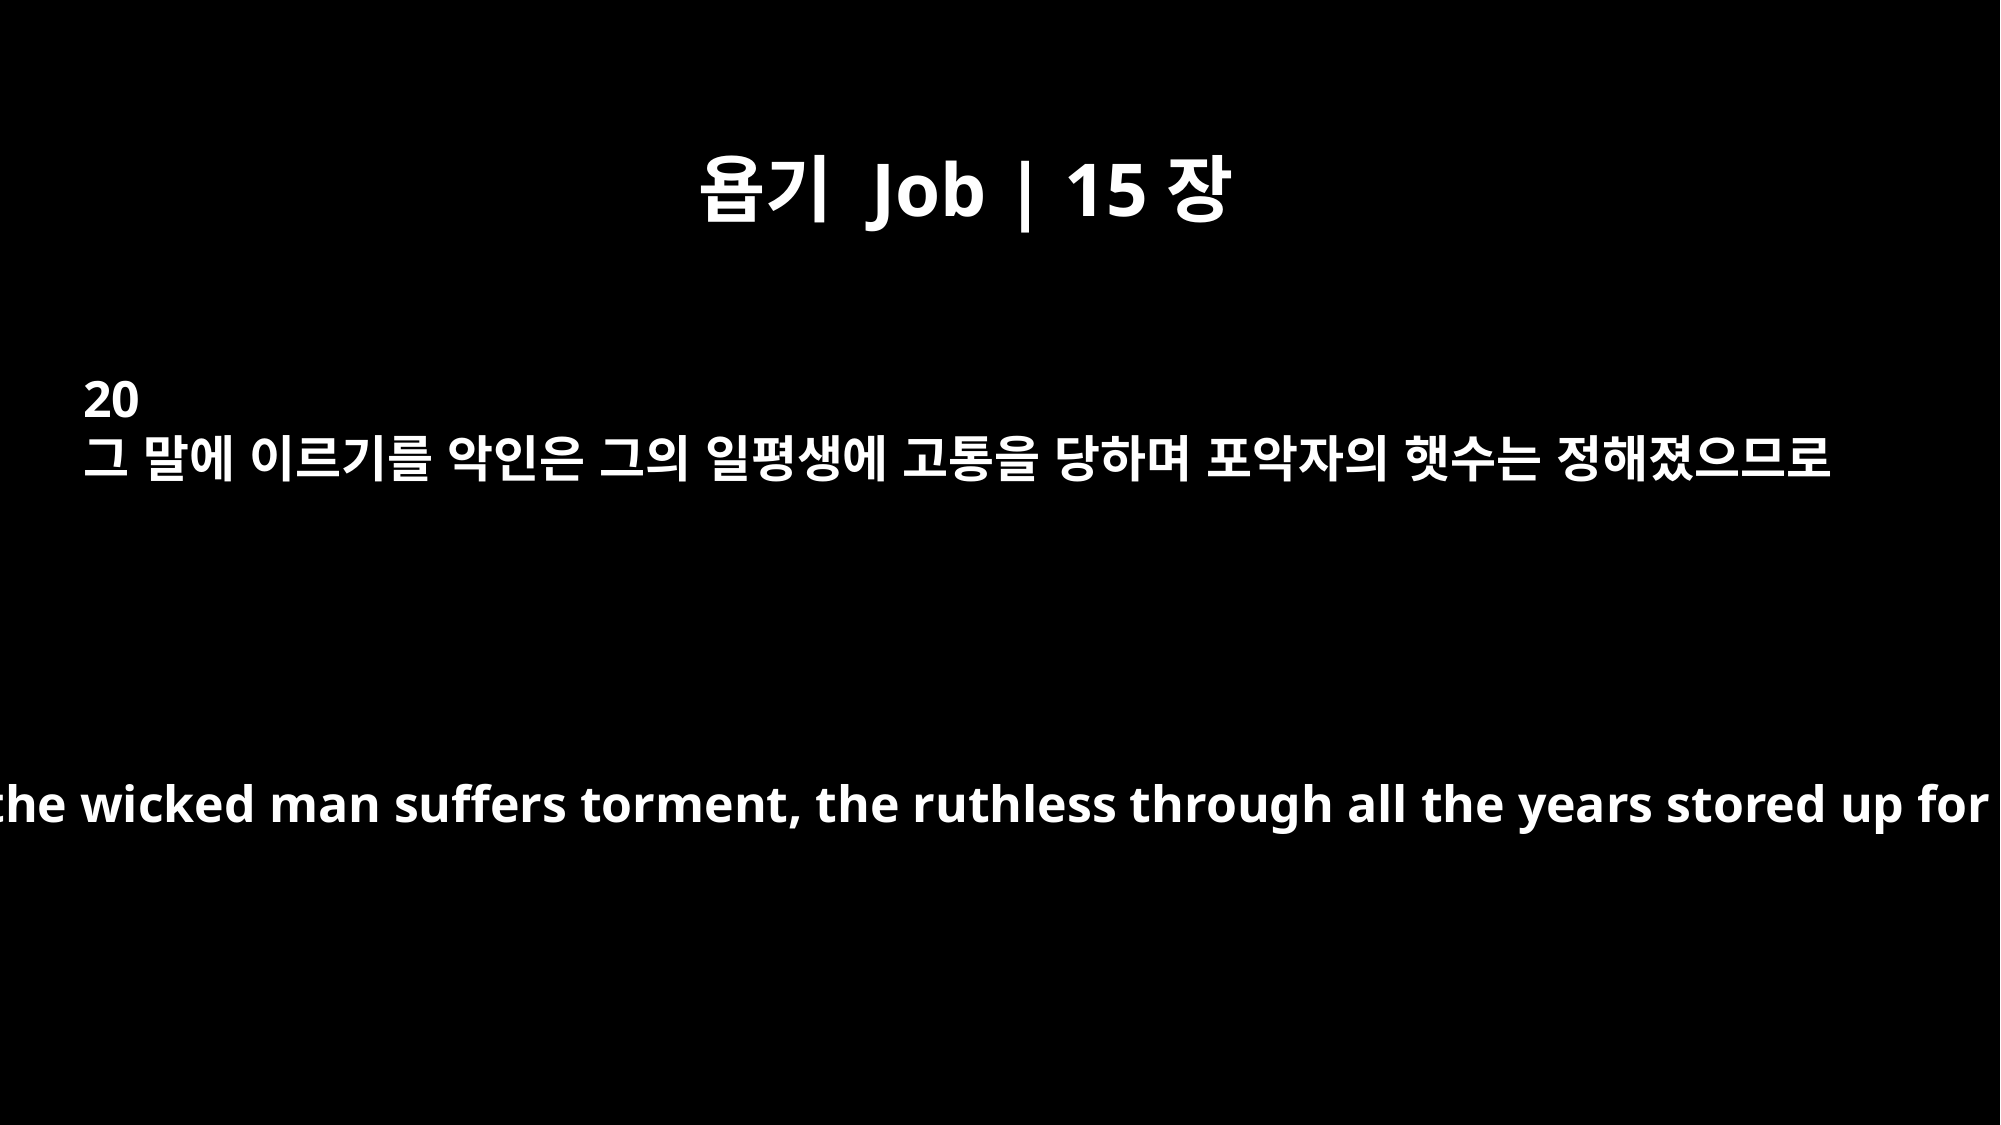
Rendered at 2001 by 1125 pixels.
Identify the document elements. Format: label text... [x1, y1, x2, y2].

text_box 20 그 말에 이르기를 악인은 그의 일평생에 고통을 당하며 포악자의 햇수는 정해졌으므로 [68, 359, 1849, 495]
text_box 욥기 Job | 15장 [683, 136, 1249, 239]
text_box All his days the wicked man suffers torment, the ruthless through all the years stored up for him. [0, 764, 2000, 840]
